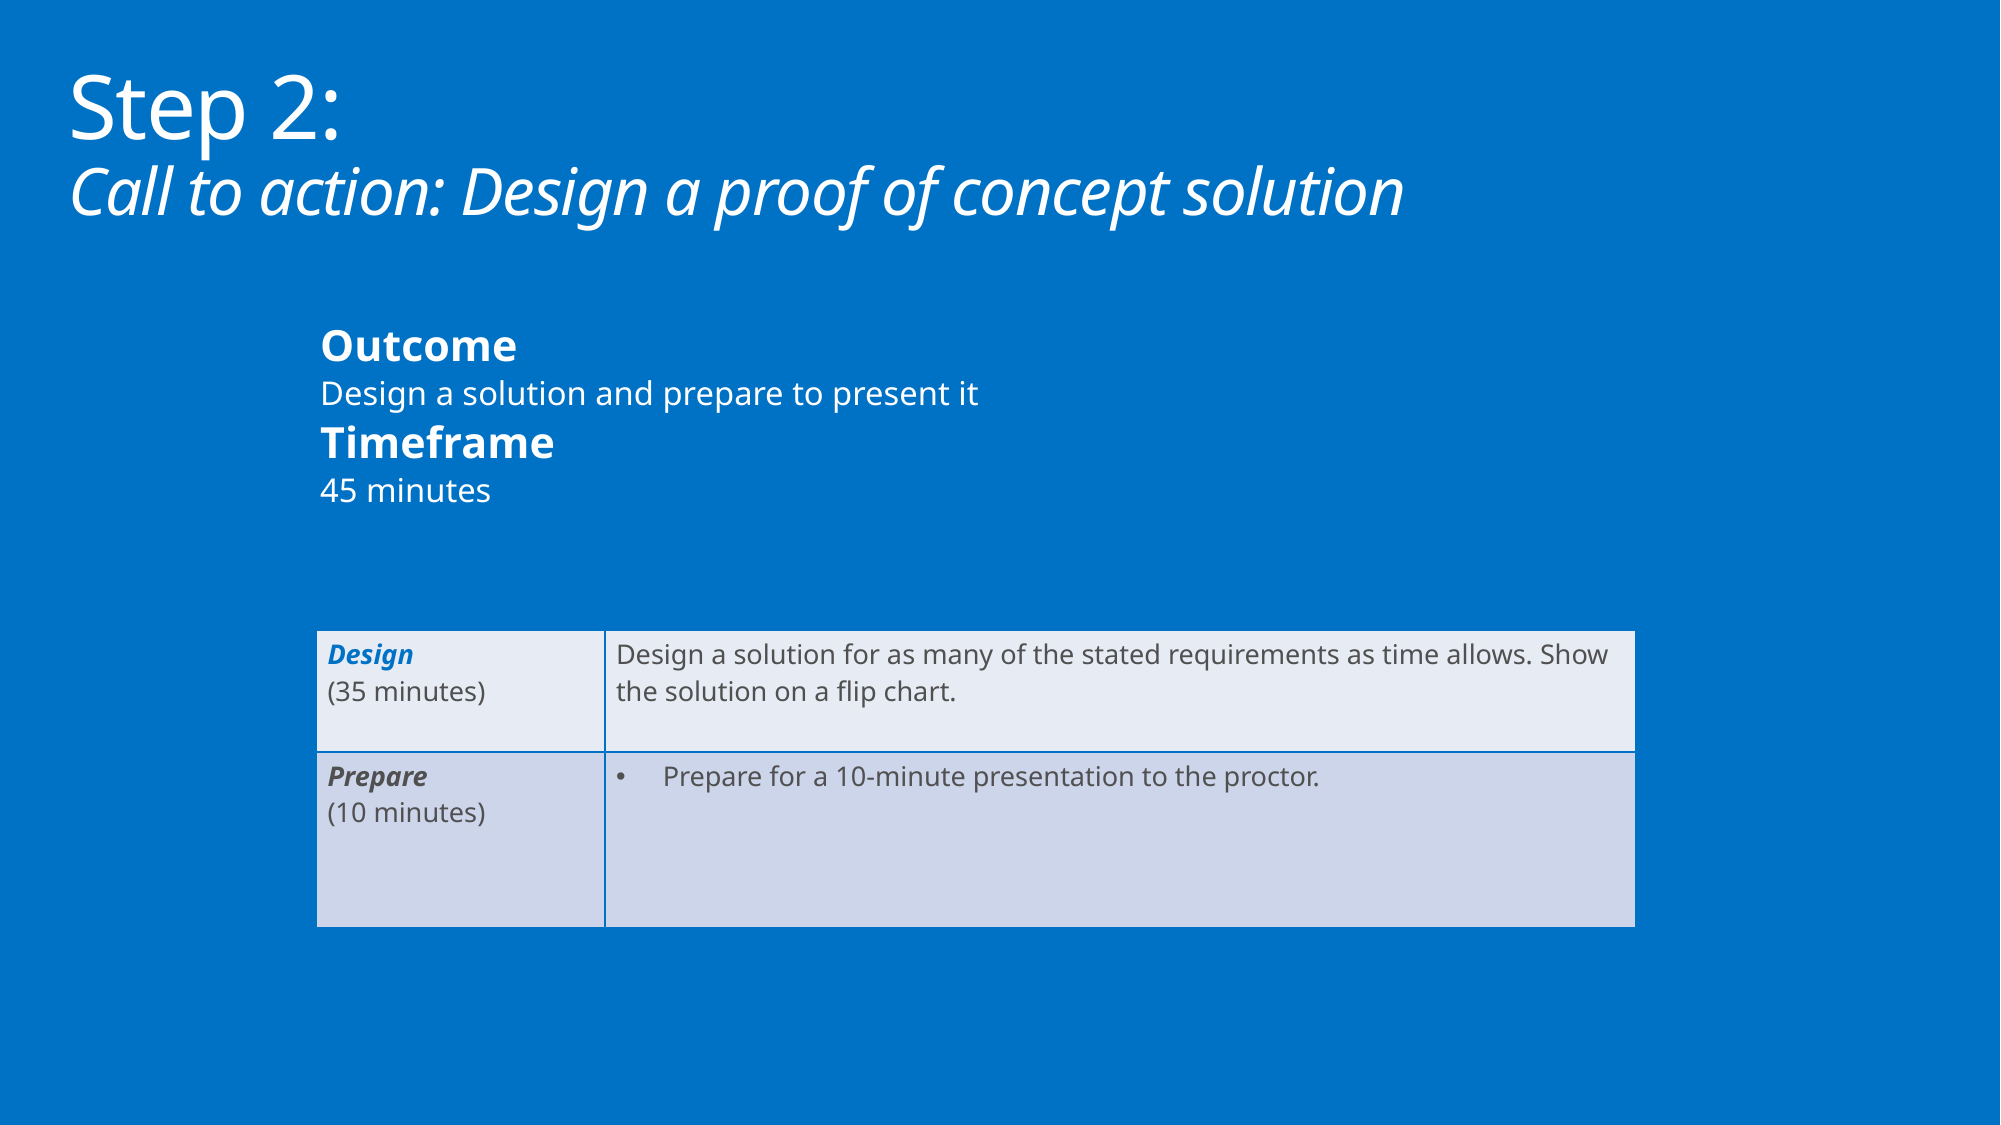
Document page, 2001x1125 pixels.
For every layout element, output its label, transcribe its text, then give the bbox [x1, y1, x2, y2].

table_cell Prepare for a 10-minute presentation to the proctor. [606, 753, 1635, 927]
list Outcome Design a solution and prepare to present it Timeframe 45 minutes [296, 309, 1620, 642]
table_header Design (35 minutes) [317, 631, 604, 751]
title Step 2: Call to action: Design a proof of concept solution [44, 47, 1930, 195]
table_header Design a solution for as many of the stated requirements as time allows. Show the solution on a flip chart. [606, 631, 1635, 751]
table_cell Prepare (10 minutes) [317, 753, 604, 927]
